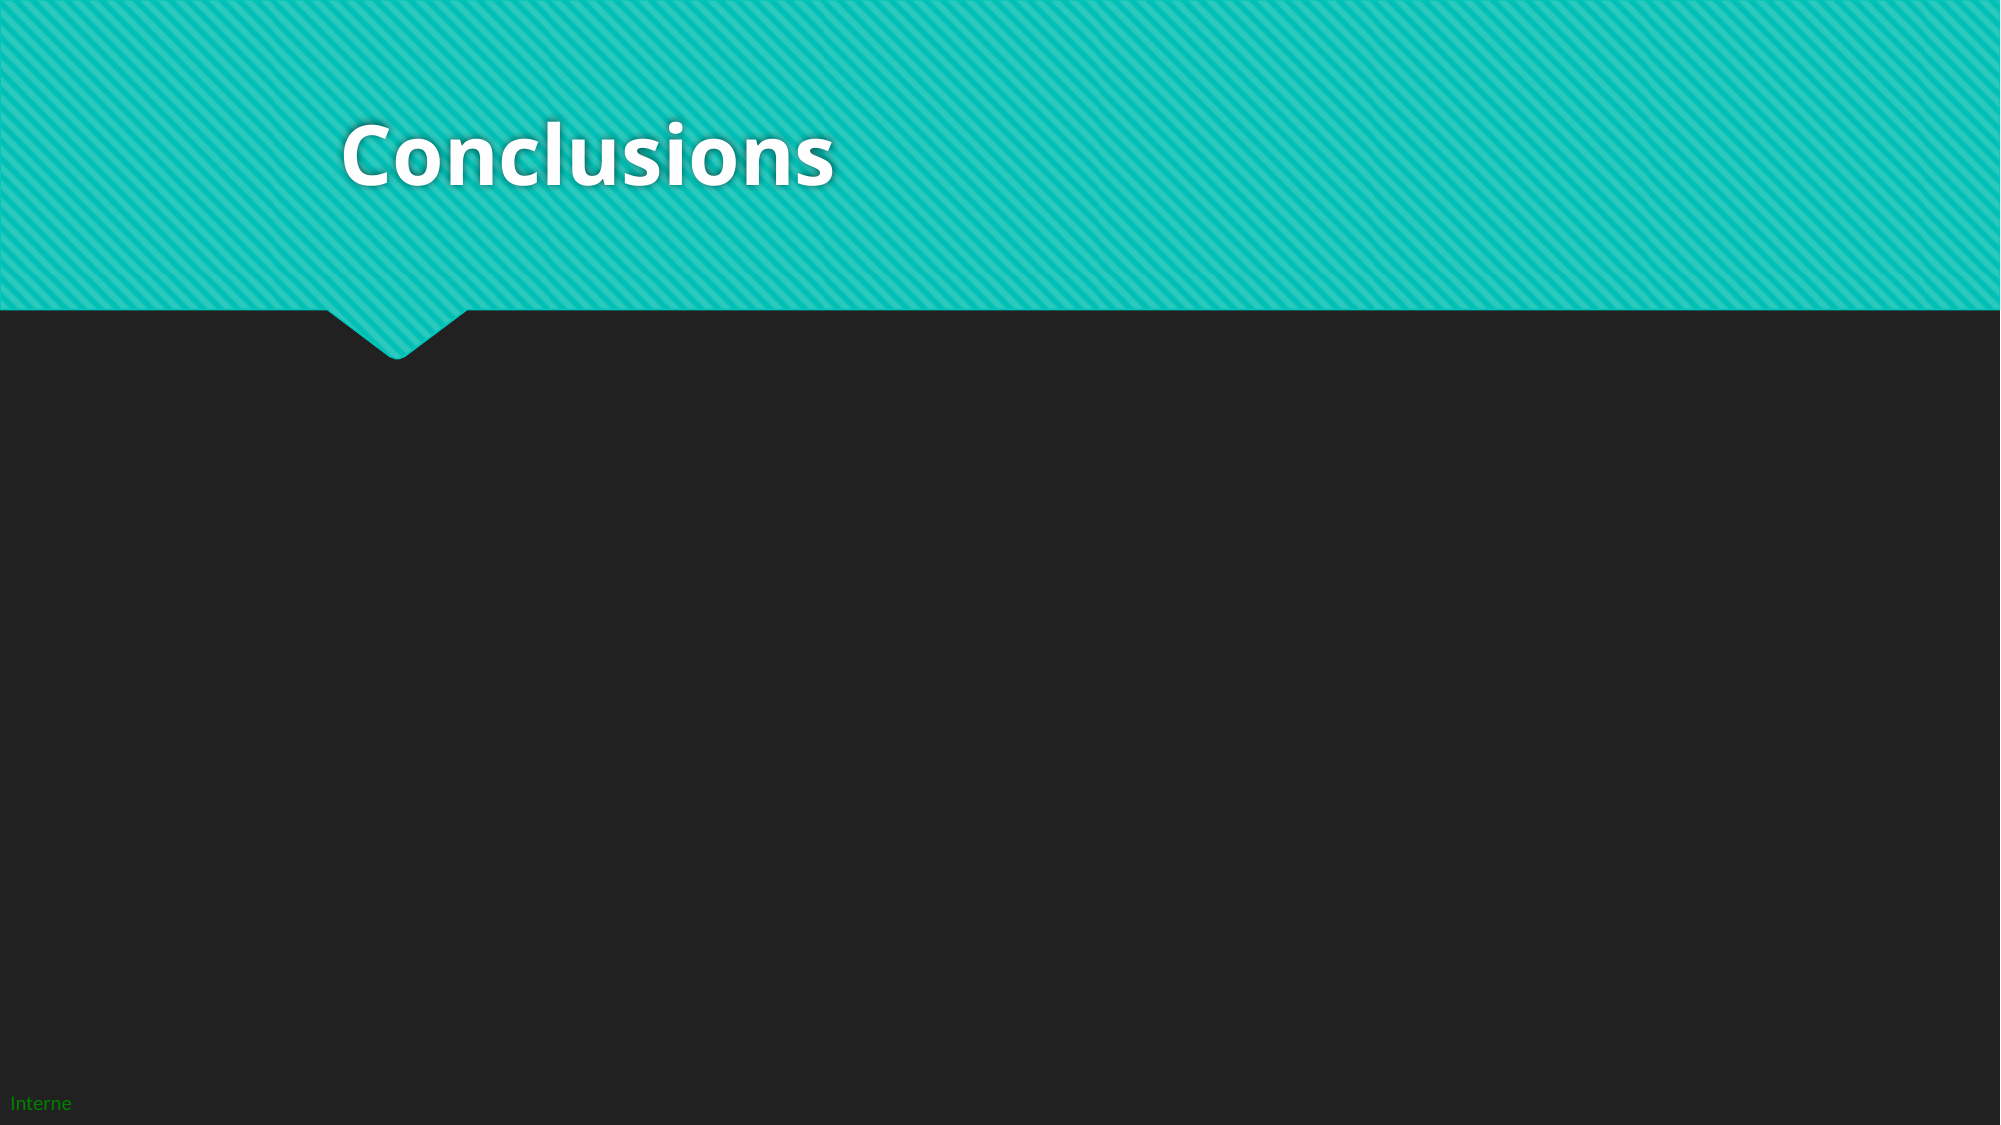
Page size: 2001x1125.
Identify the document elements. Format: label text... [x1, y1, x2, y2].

title Conclusions [324, 0, 1868, 310]
